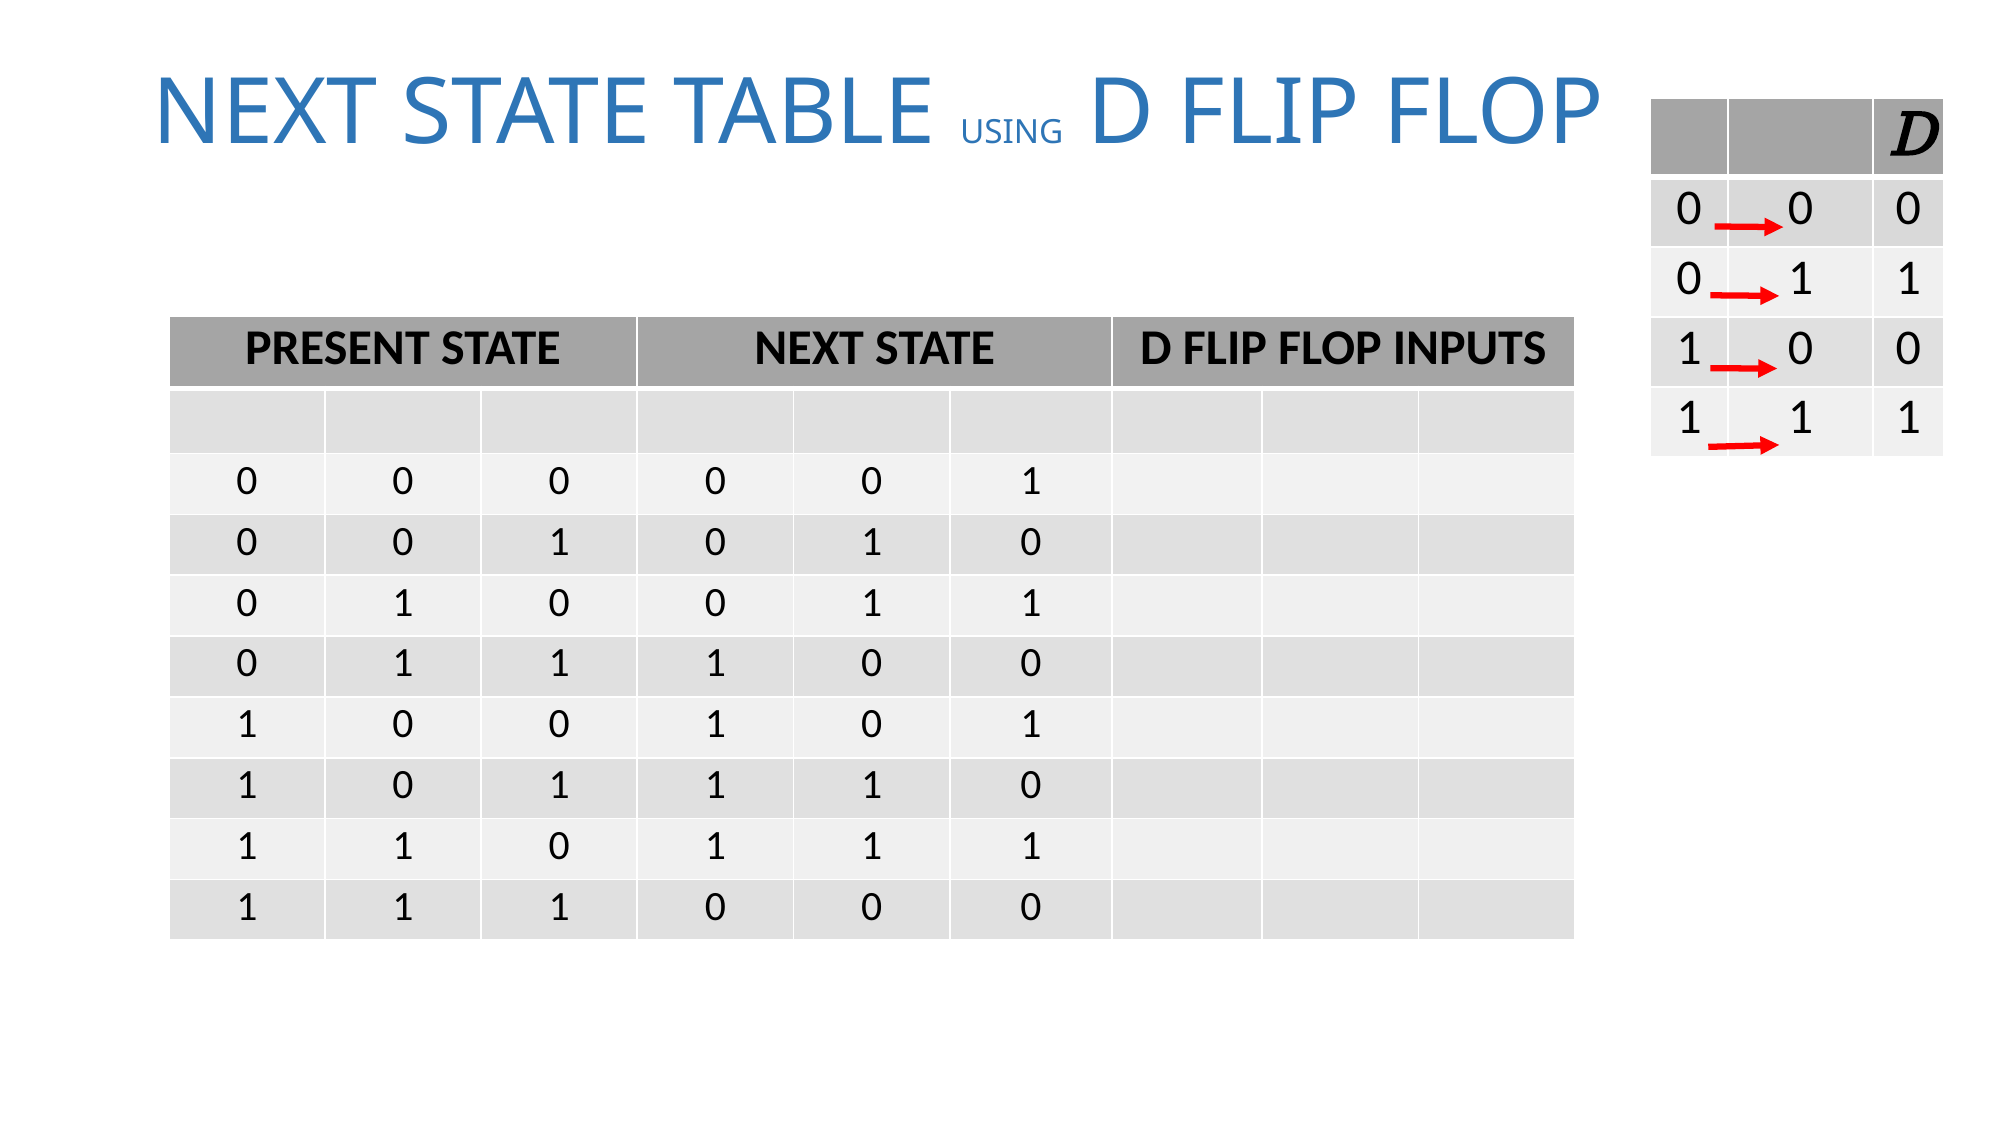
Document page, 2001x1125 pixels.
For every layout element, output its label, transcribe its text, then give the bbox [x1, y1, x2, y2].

title NEXT STATE TABLE USING D FLIP FLOP [137, 59, 1863, 278]
